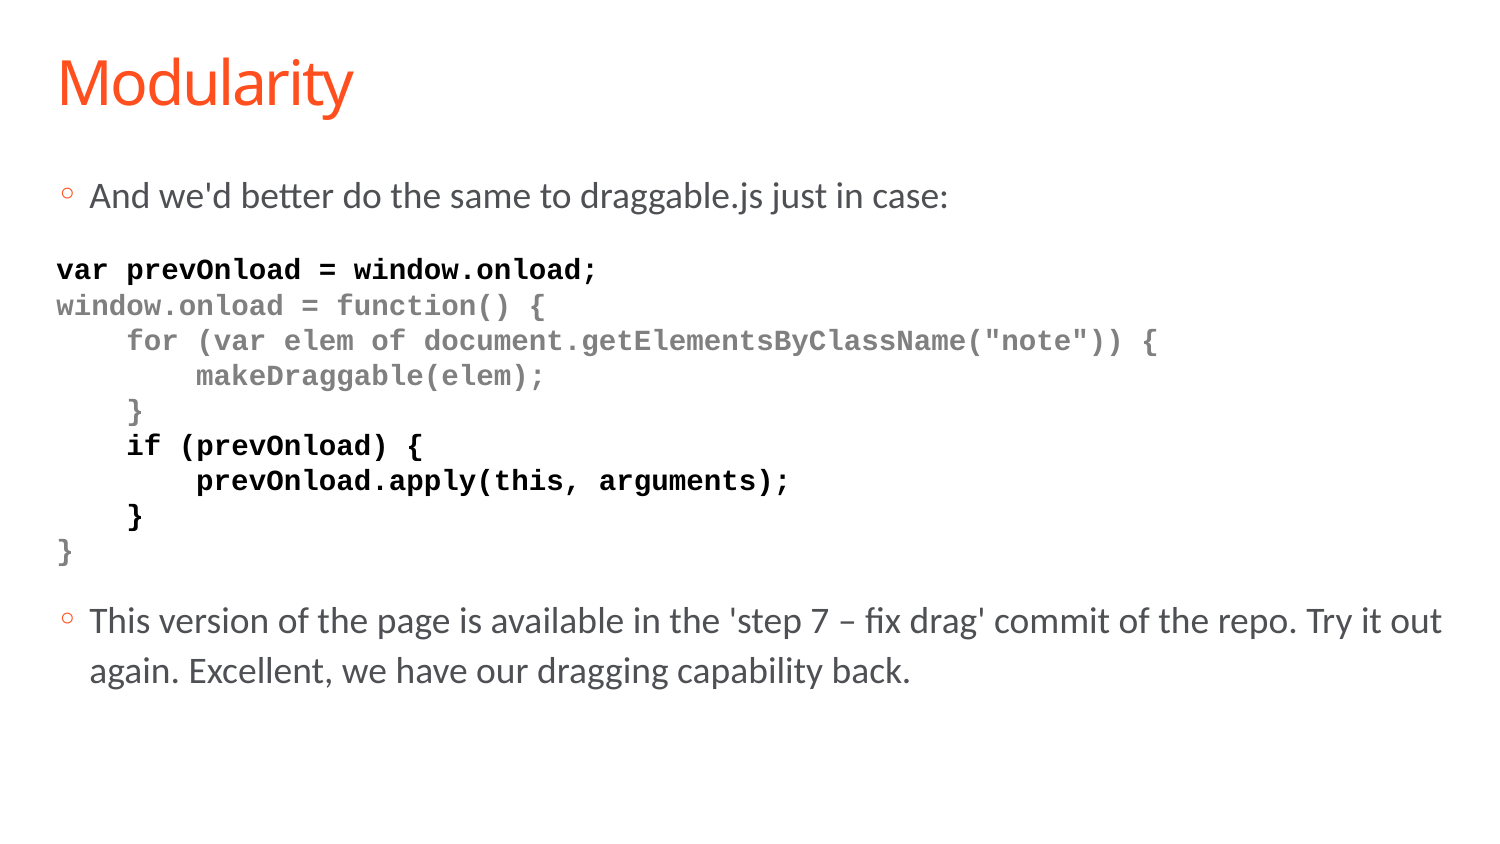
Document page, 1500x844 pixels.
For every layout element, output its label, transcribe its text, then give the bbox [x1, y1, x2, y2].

title Modularity [56, 51, 1444, 136]
list And we'd better do the same to draggable.js just in case: var prevOnload = window.onload; window.onload = function() { for (var elem of document.getElementsByClassName("note")) { makeDraggable(elem); } if (prevOnload) { prevOnload.apply(this, arguments); } } This version of the page is available in the 'step 7 – fix drag' commit of the repo. Try it out again. Excellent, we have our dragging capability back. [56, 136, 1470, 799]
